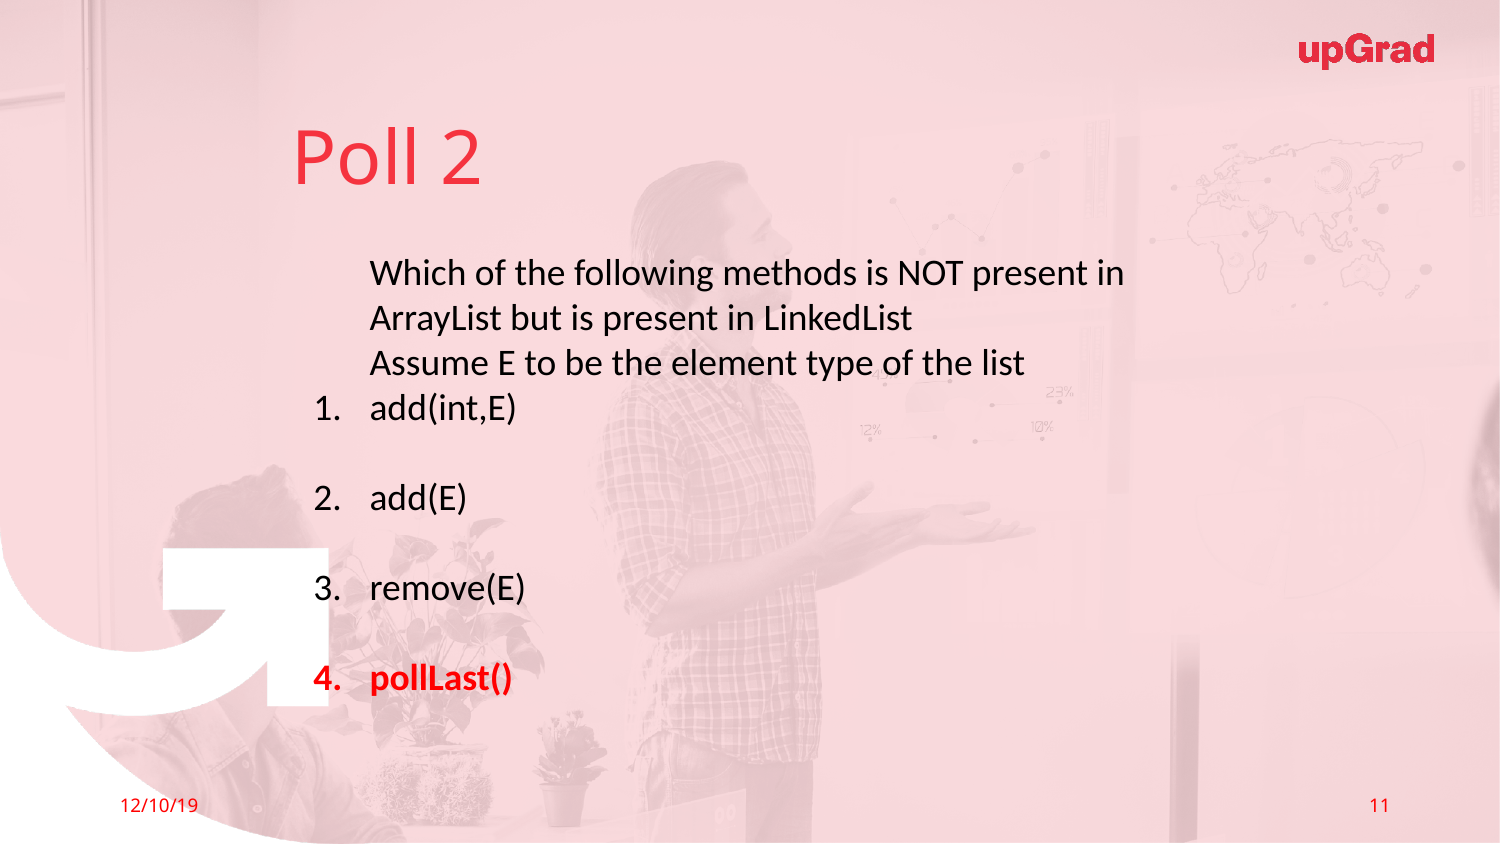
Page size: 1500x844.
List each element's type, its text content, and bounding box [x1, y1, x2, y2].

text_box 12/10/19 [104, 782, 443, 827]
text_box Poll 2 [280, 52, 1182, 240]
picture [1299, 33, 1434, 70]
text_box Which of the following methods is NOT present in ArrayList but is present in LinkedList Assume E to be the element type of the list add(int,E) add(E) remove(E) pollLast() [279, 240, 1220, 756]
text_box [0, 0, 1500, 844]
text_box 11 [1068, 782, 1406, 828]
